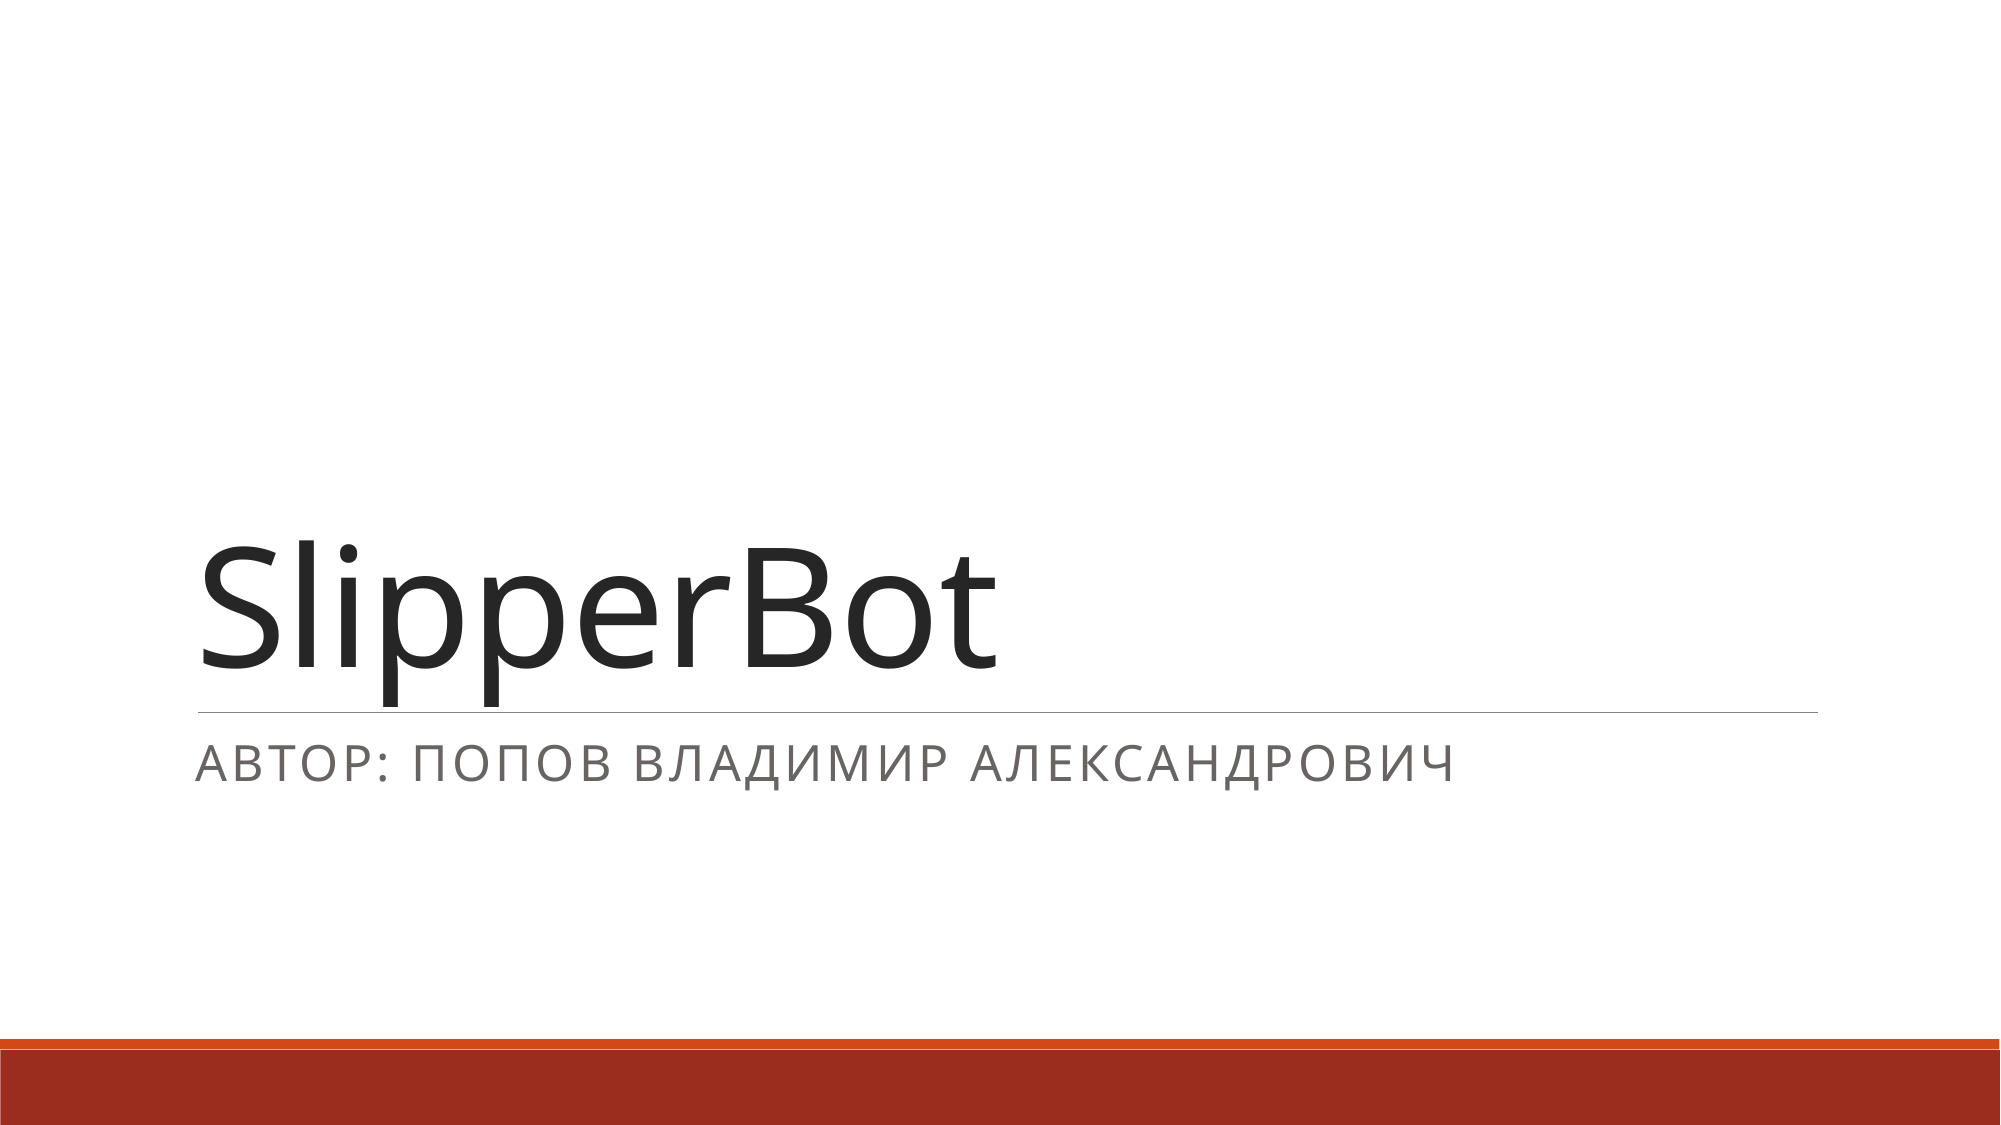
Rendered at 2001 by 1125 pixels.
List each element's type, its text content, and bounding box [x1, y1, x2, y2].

subtitle Автор: Попов Владимир Александрович [180, 730, 1831, 919]
title SlipperBot [180, 124, 1830, 710]
